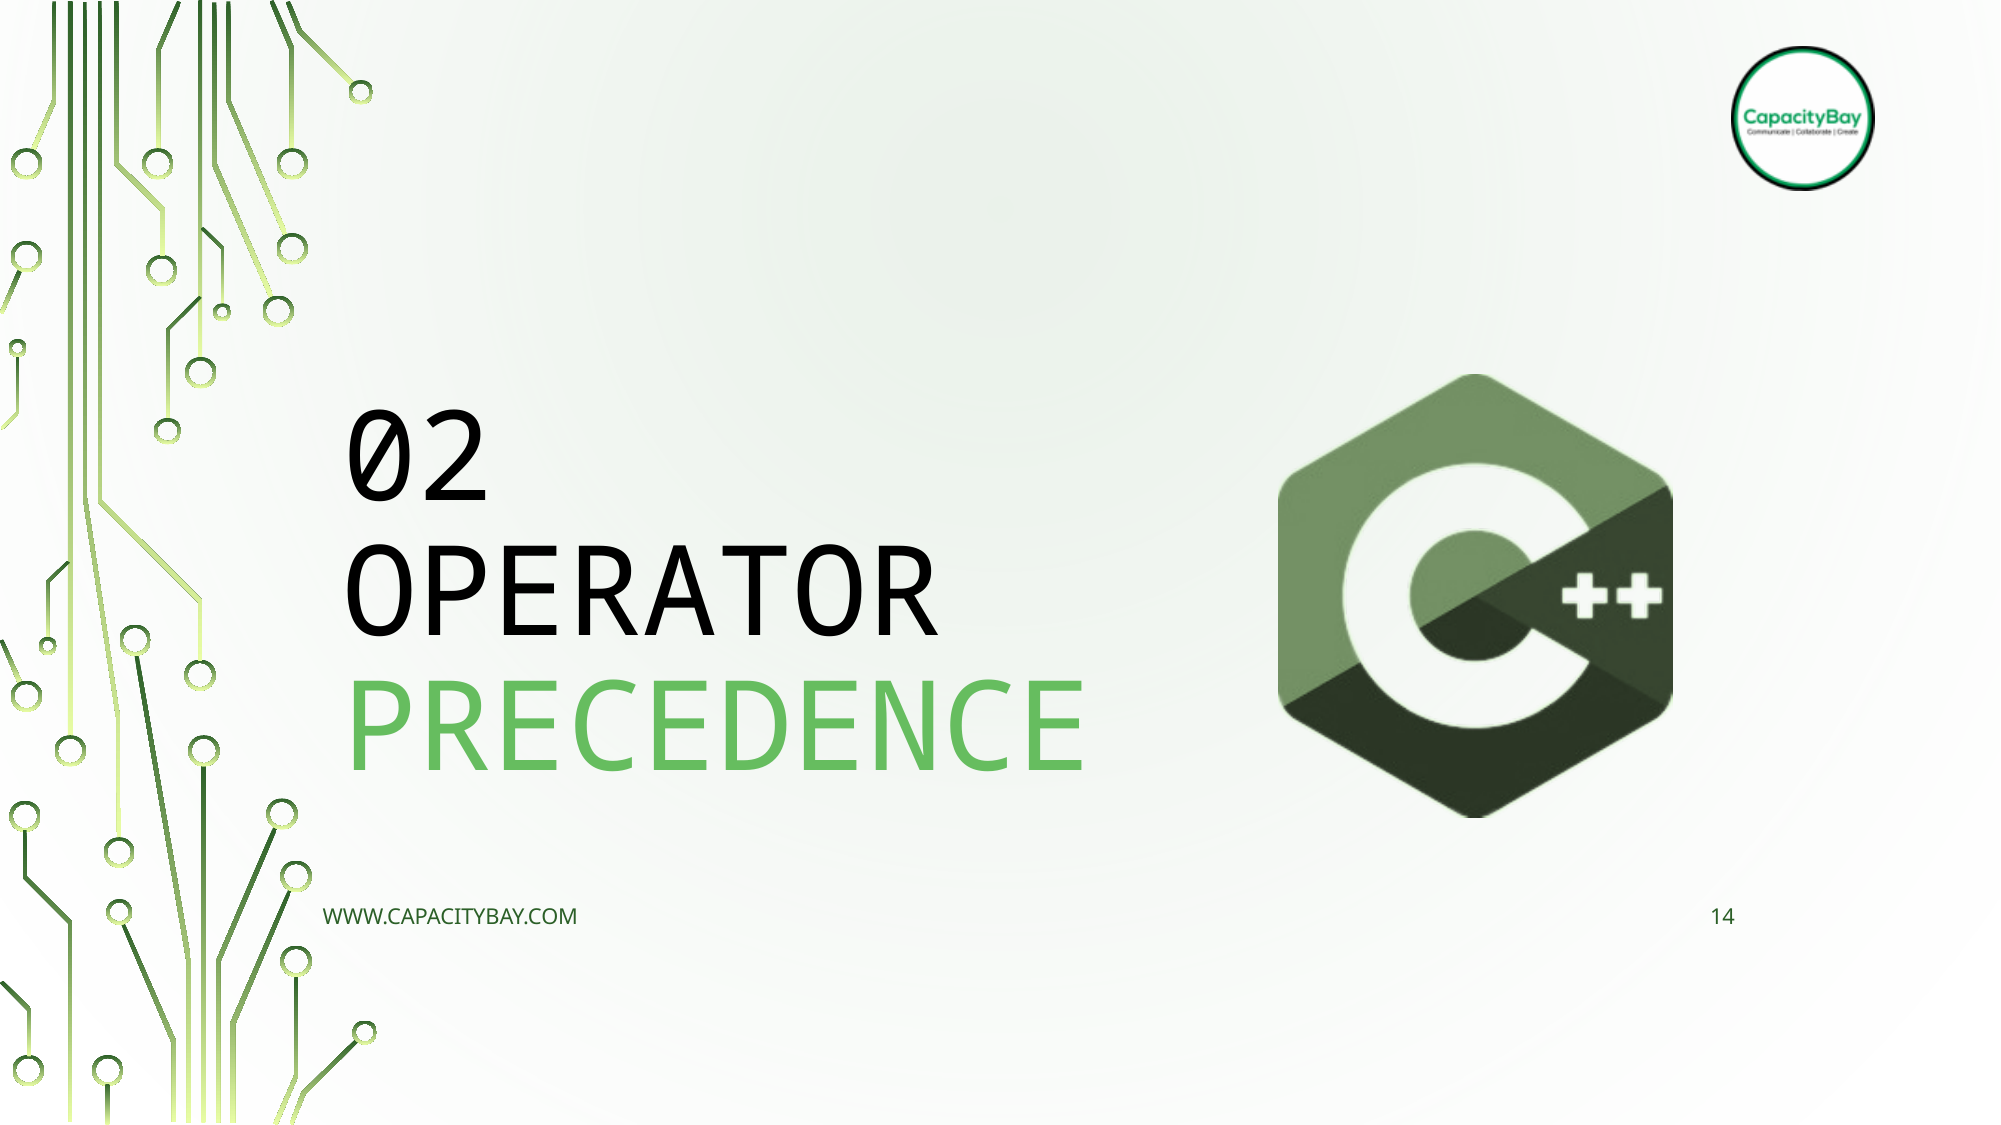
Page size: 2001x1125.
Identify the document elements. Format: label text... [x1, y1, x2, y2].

slide_number 14 [1623, 887, 1750, 948]
picture [1731, 46, 1875, 191]
footer www.capacitybay.com [307, 887, 1149, 948]
title 02 OPERATOR PRECEDENCE [327, 386, 1278, 806]
picture [1278, 374, 1673, 818]
